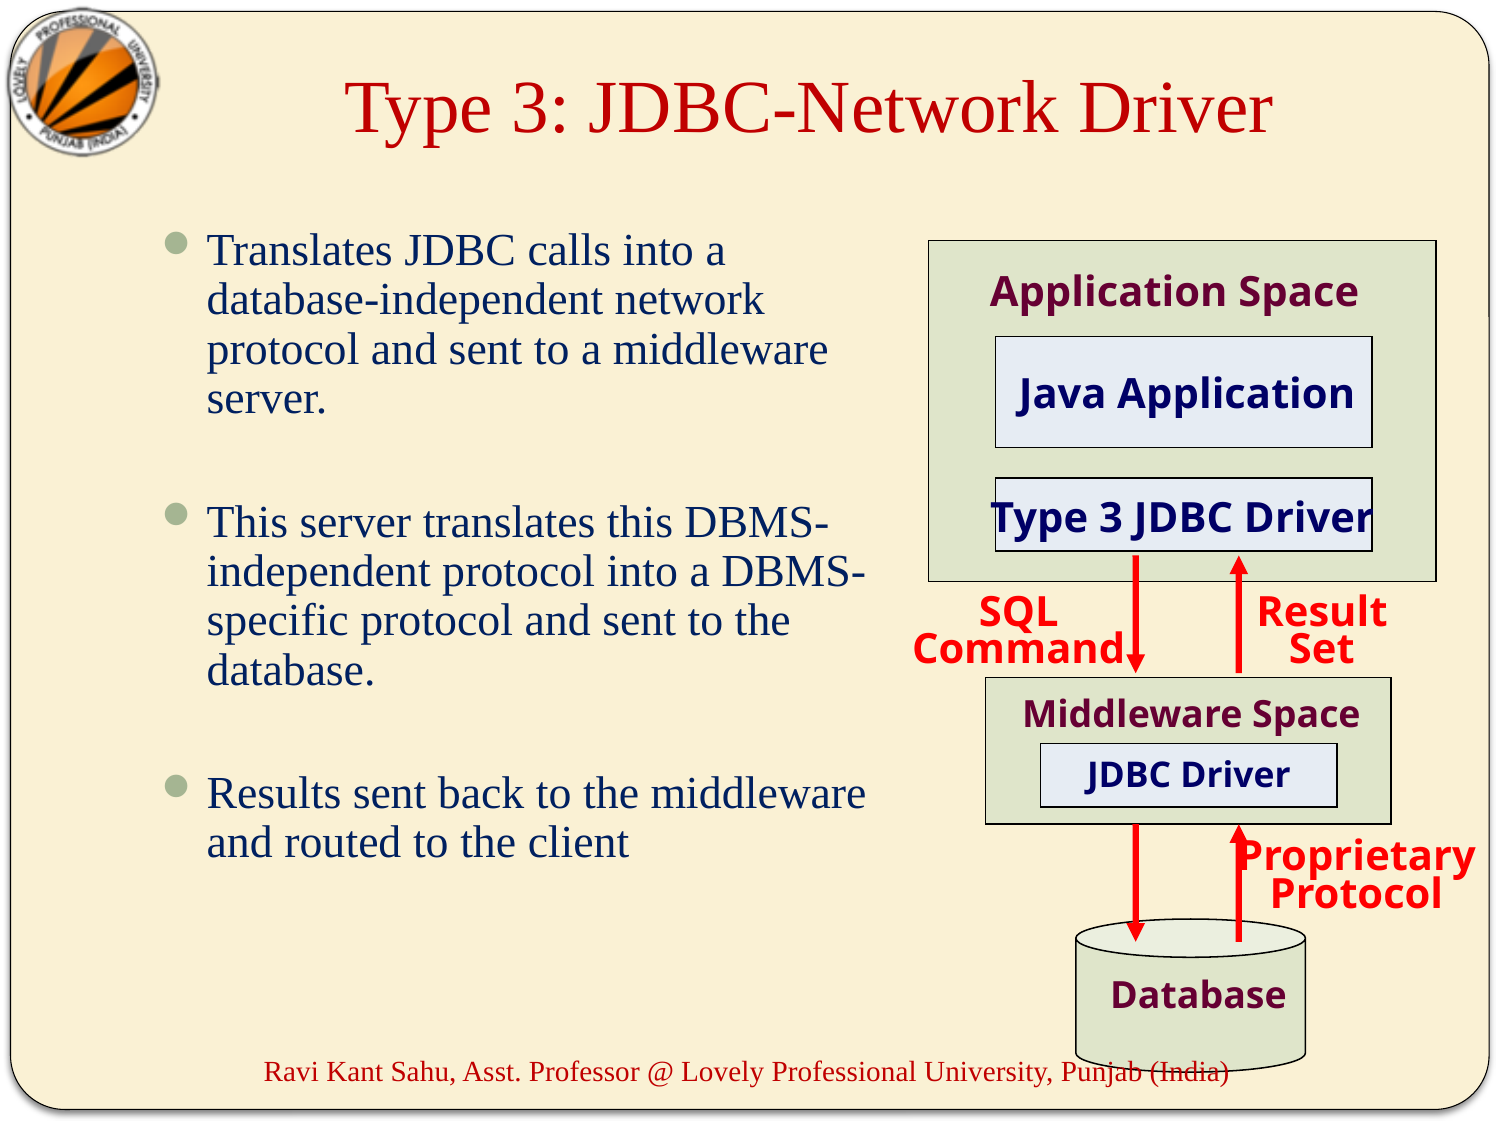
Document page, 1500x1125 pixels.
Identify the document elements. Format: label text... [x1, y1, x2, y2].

text_box Application Space [975, 257, 1375, 323]
footer Ravi Kant Sahu, Asst. Professor @ Lovely Professional University, Punjab (India) [125, 1040, 1370, 1100]
picture [0, 0, 163, 163]
list Translates JDBC calls into a database-independent network protocol and sent to a middleware server. This server translates this DBMS-independent protocol into a DBMS-specific protocol and sent to the database. Results sent back to the middleware and routed to the client [146, 218, 899, 894]
title Type 3: JDBC-Network Driver [168, 32, 1472, 163]
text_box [1135, 823, 1239, 943]
text_box [928, 240, 1436, 582]
text_box JDBC Driver [1072, 744, 1306, 802]
text_box [995, 478, 1372, 483]
text_box SQL Command [897, 588, 1130, 679]
text_box [1040, 743, 1338, 808]
text_box Type 3 JDBC Driver [975, 483, 1389, 549]
text_box Middleware Space [1007, 683, 1376, 743]
text_box Java Application [1003, 359, 1371, 424]
text_box [995, 336, 1372, 448]
text_box Database [1076, 963, 1302, 1024]
text_box [985, 677, 1392, 825]
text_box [1135, 555, 1239, 674]
text_box Proprietary Protocol [1244, 833, 1491, 923]
text_box Result Set [1243, 588, 1403, 679]
text_box [1075, 922, 1306, 1040]
